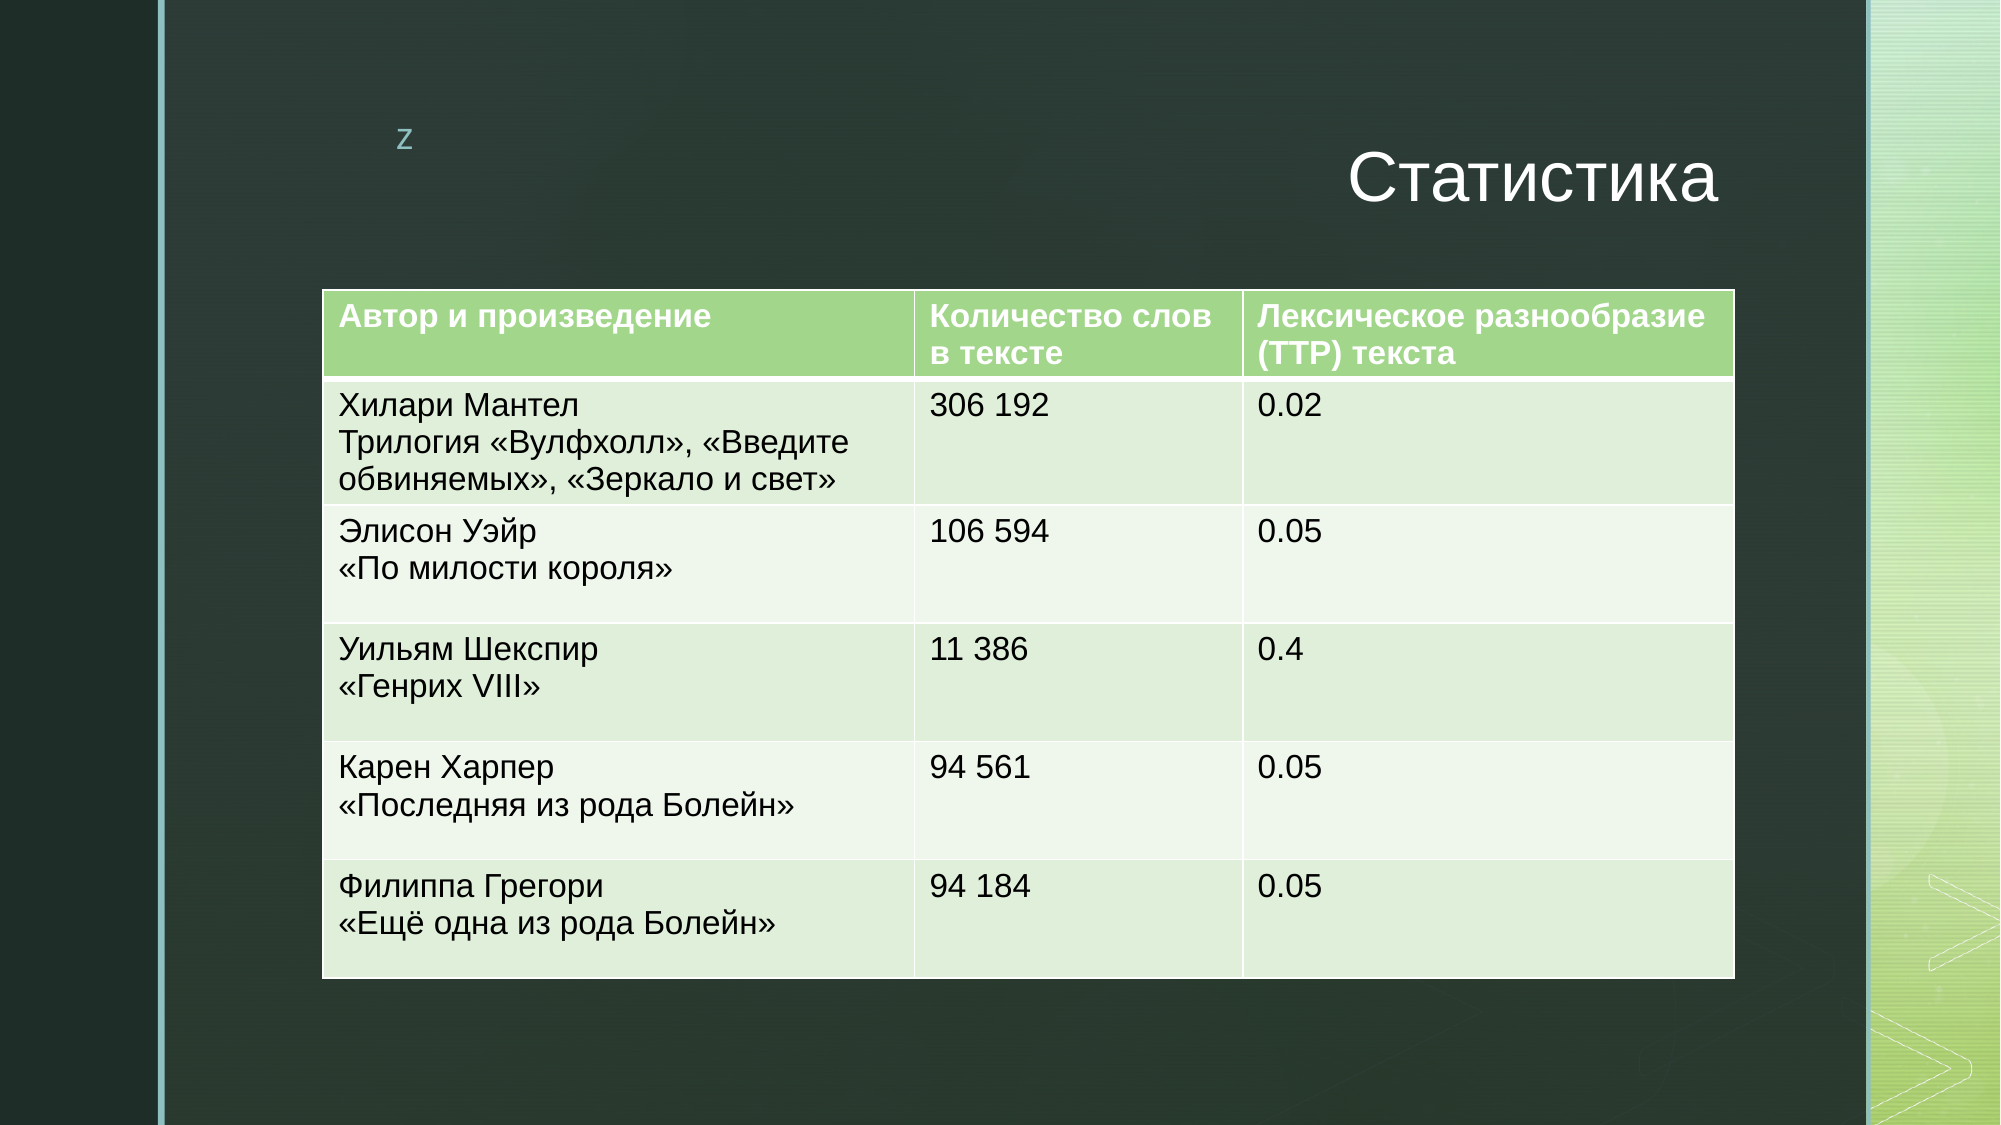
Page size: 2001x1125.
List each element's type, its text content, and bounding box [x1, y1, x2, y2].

table_cell 0.05 [1244, 742, 1733, 859]
table_cell 11 386 [915, 624, 1242, 741]
table_cell 0.05 [1244, 860, 1733, 977]
table_cell 94 184 [915, 860, 1242, 977]
table_cell Хилари Мантел Трилогия «Вулфхолл», «Введите обвиняемых», «Зеркало и свет» [324, 382, 914, 504]
table_cell 0.4 [1244, 624, 1733, 741]
table_header Автор и произведение [324, 291, 914, 376]
table_header Лексическое разнообразие (ТТР) текста [1244, 291, 1733, 376]
table_cell Карен Харпер «Последняя из рода Болейн» [324, 742, 914, 859]
table_cell 306 192 [915, 382, 1242, 504]
title Статистика [428, 132, 1734, 289]
table_cell 0.02 [1244, 382, 1733, 504]
table_cell 94 561 [915, 742, 1242, 859]
table_cell 106 594 [915, 506, 1242, 622]
table_cell Филиппа Грегори «Ещё одна из рода Болейн» [324, 860, 914, 977]
picture [1871, 0, 2001, 1125]
table_header Количество слов в тексте [915, 291, 1242, 376]
table_cell 0.05 [1244, 506, 1733, 622]
table_cell Уильям Шекспир «Генрих VIII» [324, 624, 914, 741]
table_cell Элисон Уэйр «По милости короля» [324, 506, 914, 622]
